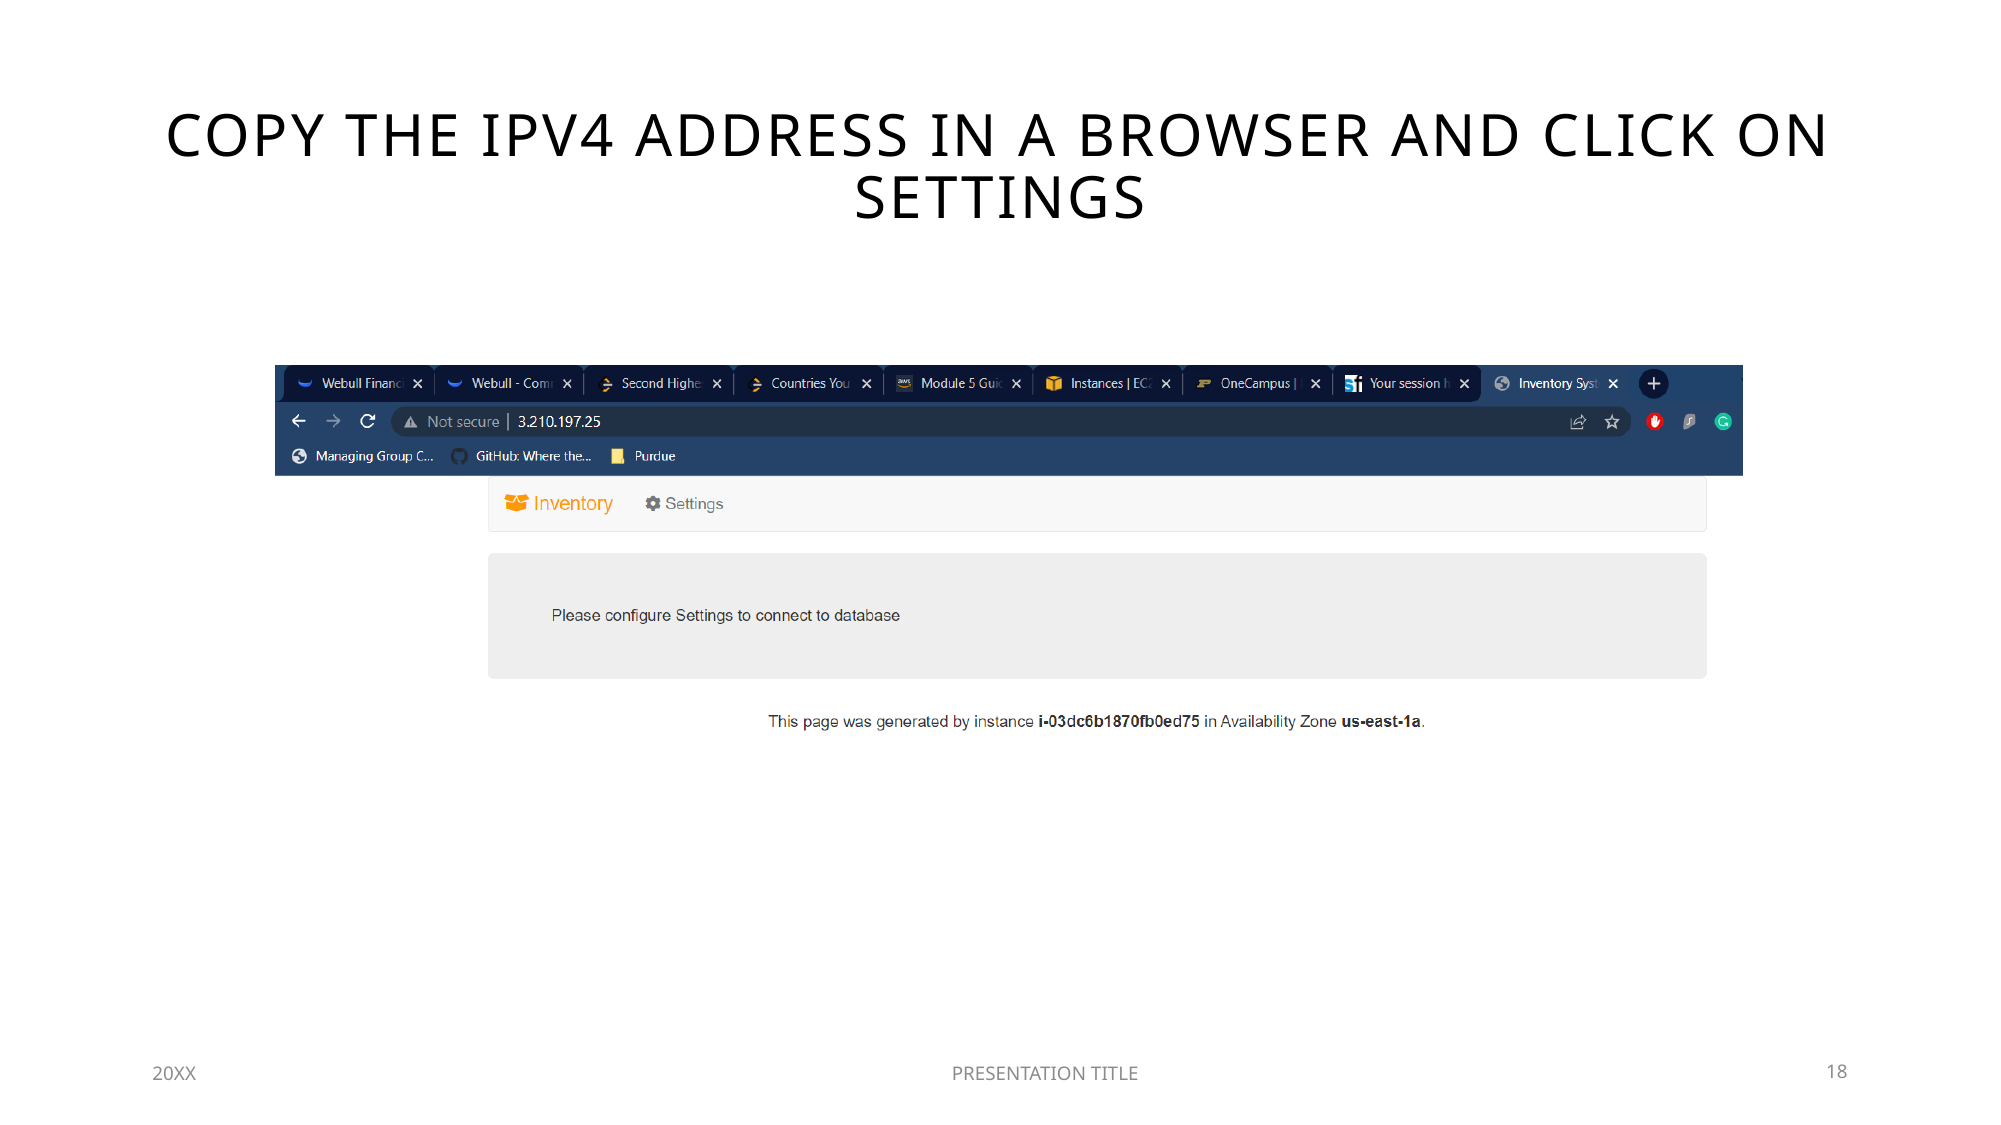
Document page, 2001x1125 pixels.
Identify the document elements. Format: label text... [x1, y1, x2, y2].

picture [274, 365, 1743, 760]
slide_number 20XX [137, 1042, 588, 1103]
slide_number 18 [1412, 1042, 1863, 1103]
title Copy the ipv4 address in a browser and click on settings [137, 59, 1863, 278]
footer PRESENTATION TITLE [707, 1042, 1383, 1103]
